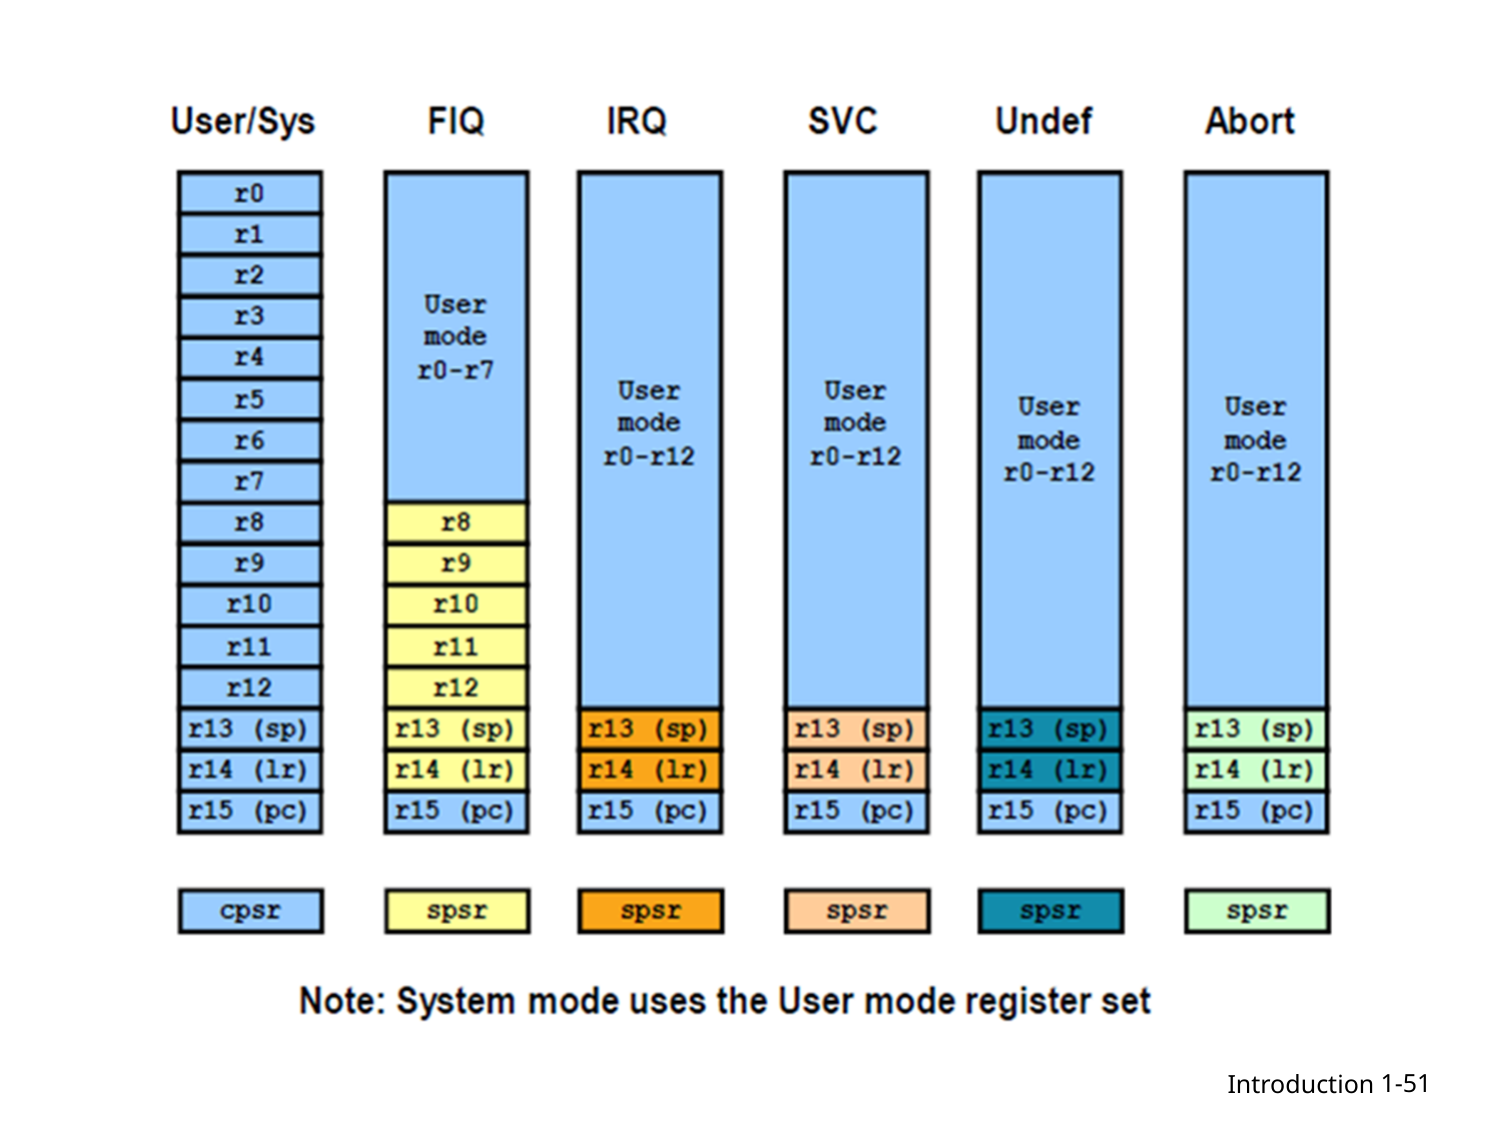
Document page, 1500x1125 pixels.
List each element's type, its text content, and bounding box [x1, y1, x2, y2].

footer Introduction [914, 1060, 1391, 1109]
slide_number 1-51 [1365, 1059, 1477, 1106]
picture [155, 90, 1345, 1035]
